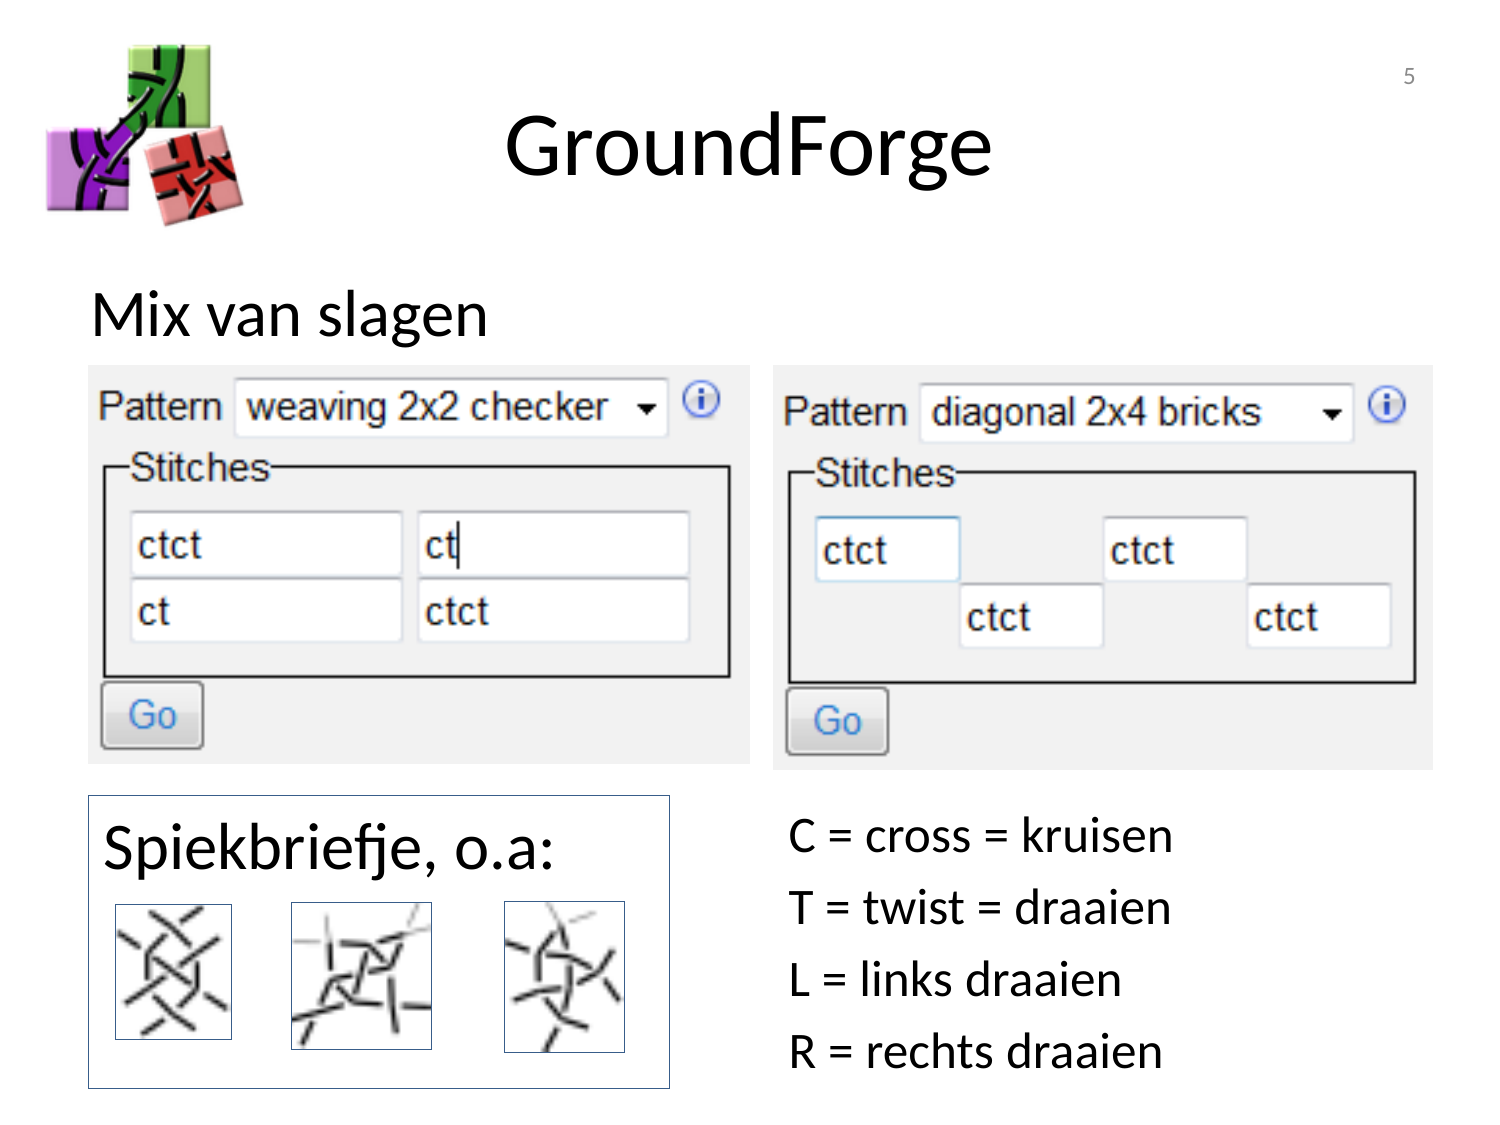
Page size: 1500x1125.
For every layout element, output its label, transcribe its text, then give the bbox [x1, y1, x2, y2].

picture [41, 42, 249, 231]
text_box C = cross = kruisen T = twist = draaien L = links draaien R = rechts draaien [773, 793, 1428, 1087]
list Mix van slagen [75, 262, 1425, 445]
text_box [88, 795, 670, 1089]
slide_number 5 [1080, 44, 1431, 105]
title GroundForge [252, 45, 1425, 233]
picture [773, 365, 1433, 770]
picture [88, 365, 751, 765]
